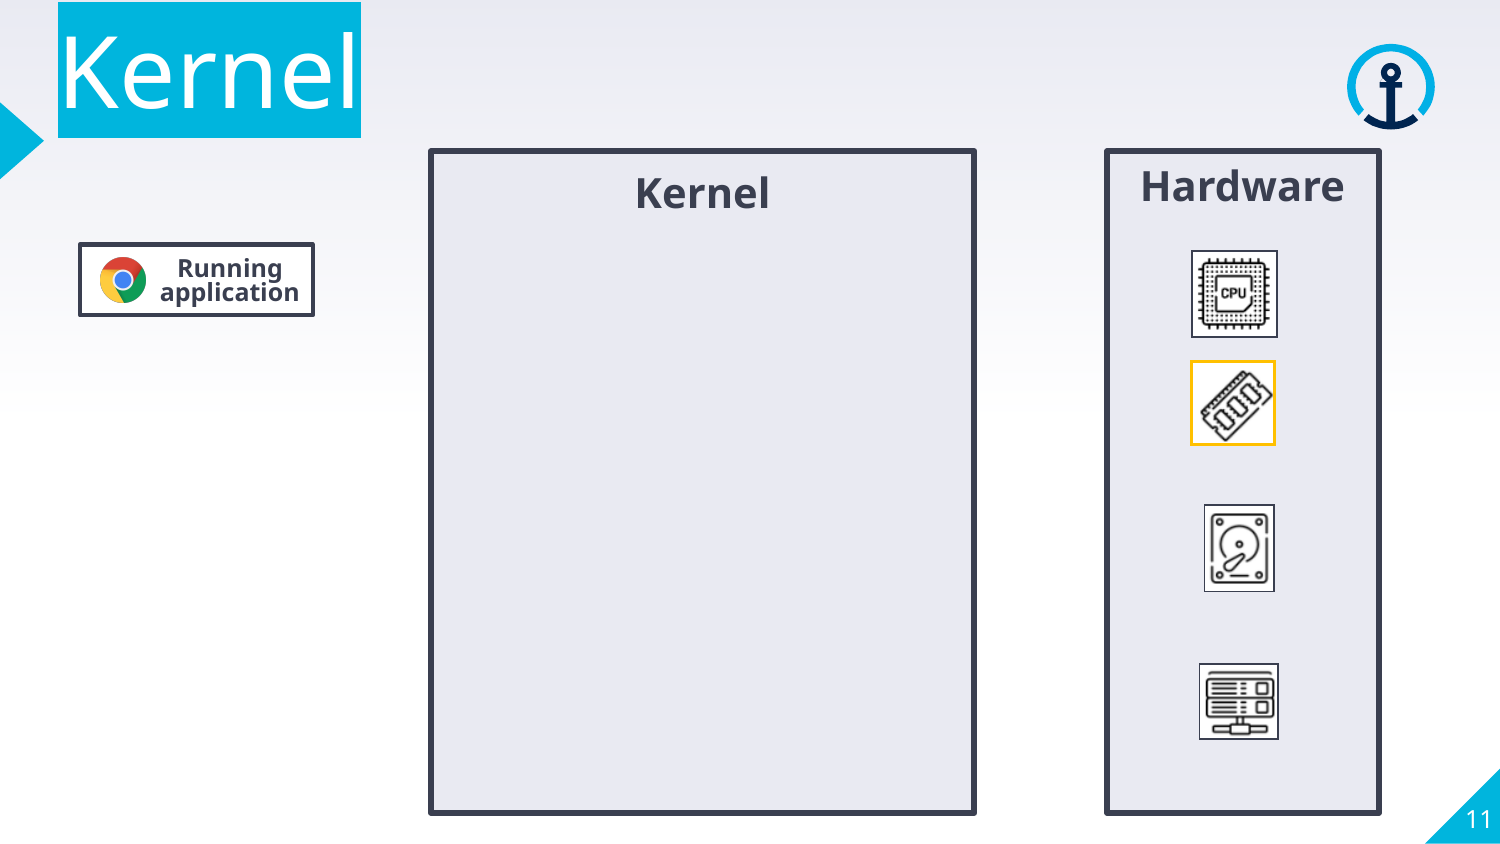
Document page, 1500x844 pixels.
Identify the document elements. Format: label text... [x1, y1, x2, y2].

text_box [1105, 149, 1381, 815]
text_box Hardware [1139, 150, 1353, 209]
picture [1204, 505, 1274, 592]
text_box Kernel [57, 32, 372, 121]
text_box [79, 244, 325, 316]
slide_number 11 [1418, 760, 1494, 838]
picture [1192, 251, 1276, 337]
text_box [429, 149, 976, 815]
picture [1199, 664, 1278, 739]
picture [1192, 362, 1274, 444]
text_box Kernel [607, 161, 798, 217]
